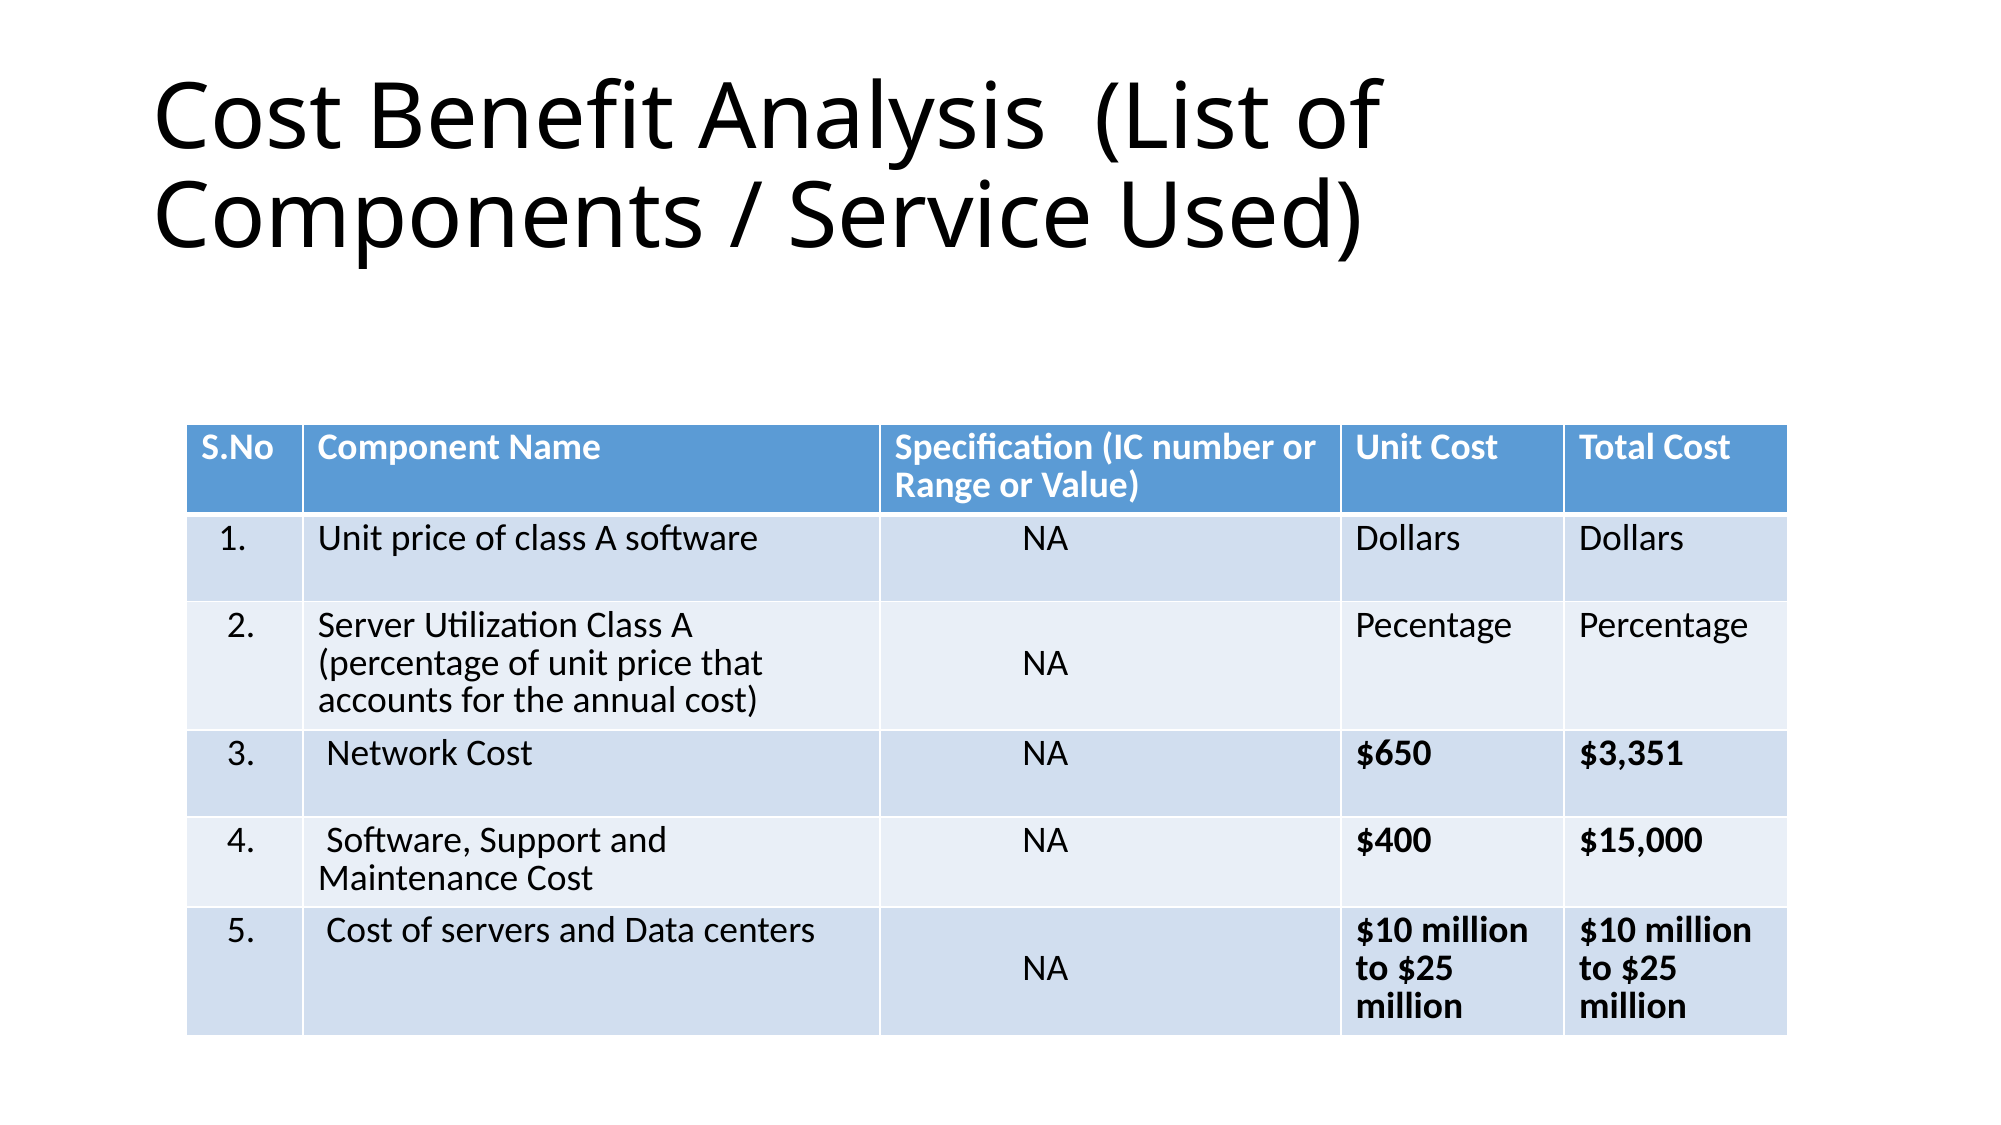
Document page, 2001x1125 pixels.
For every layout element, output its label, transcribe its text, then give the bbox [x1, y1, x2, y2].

table_cell $650 [1342, 731, 1563, 816]
table_cell NA [881, 731, 1340, 816]
table_cell Unit price of class A software [304, 517, 879, 601]
table_cell 1. [187, 517, 302, 601]
table_cell $10 million to $25 million [1565, 908, 1787, 1035]
table_cell 5. [187, 908, 302, 1035]
table_header S.No [187, 425, 302, 512]
table_cell NA [881, 818, 1340, 906]
table_cell 2. [187, 602, 302, 729]
table_header Unit Cost [1342, 425, 1563, 512]
table_cell Dollars [1565, 517, 1787, 601]
table_header Specification (IC number or Range or Value) [881, 425, 1340, 512]
table_cell Server Utilization Class A (percentage of unit price that accounts for the annual cost) [304, 602, 879, 729]
table_cell 3. [187, 731, 302, 816]
table_cell Network Cost [304, 731, 879, 816]
table_cell NA [881, 602, 1340, 729]
table_cell Percentage [1565, 602, 1787, 729]
table_cell $3,351 [1565, 731, 1787, 816]
table_cell Software, Support and Maintenance Cost [304, 818, 879, 906]
table_cell Cost of servers and Data centers [304, 908, 879, 1035]
table_cell $15,000 [1565, 818, 1787, 906]
title Cost Benefit Analysis (List of Components / Service Used) [137, 59, 1863, 278]
table_header Component Name [304, 425, 879, 512]
table_header Total Cost [1565, 425, 1787, 512]
table_cell $10 million to $25 million [1342, 908, 1563, 1035]
table_cell 4. [187, 818, 302, 906]
table_cell NA [881, 517, 1340, 601]
table_cell Pecentage [1342, 602, 1563, 729]
table_cell Dollars [1342, 517, 1563, 601]
table_cell $400 [1342, 818, 1563, 906]
list [137, 299, 1863, 1014]
table_cell NA [881, 908, 1340, 1035]
